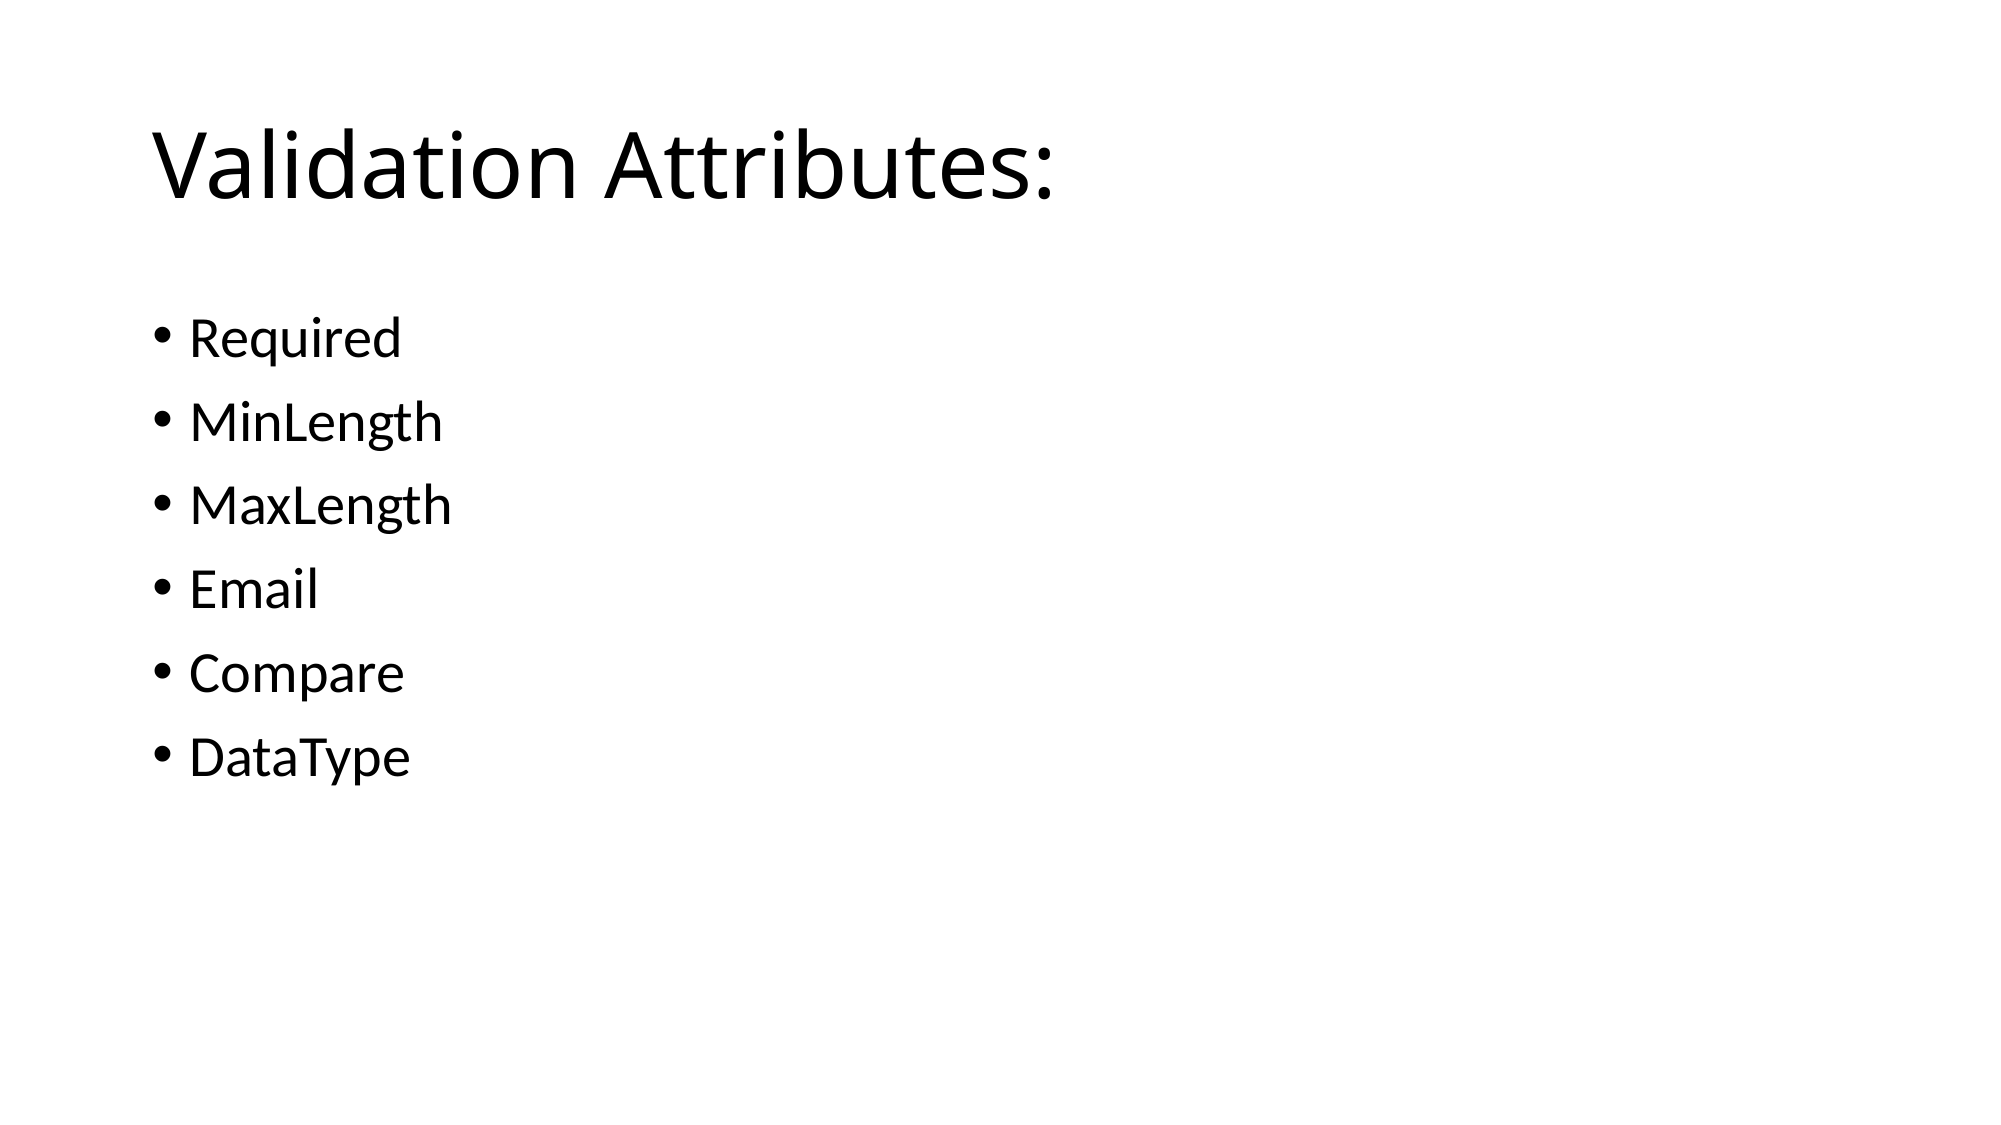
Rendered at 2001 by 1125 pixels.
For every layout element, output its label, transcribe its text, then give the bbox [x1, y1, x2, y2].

title Validation Attributes: [137, 59, 1863, 278]
list Required MinLength MaxLength Email Compare DataType [137, 299, 1863, 1014]
